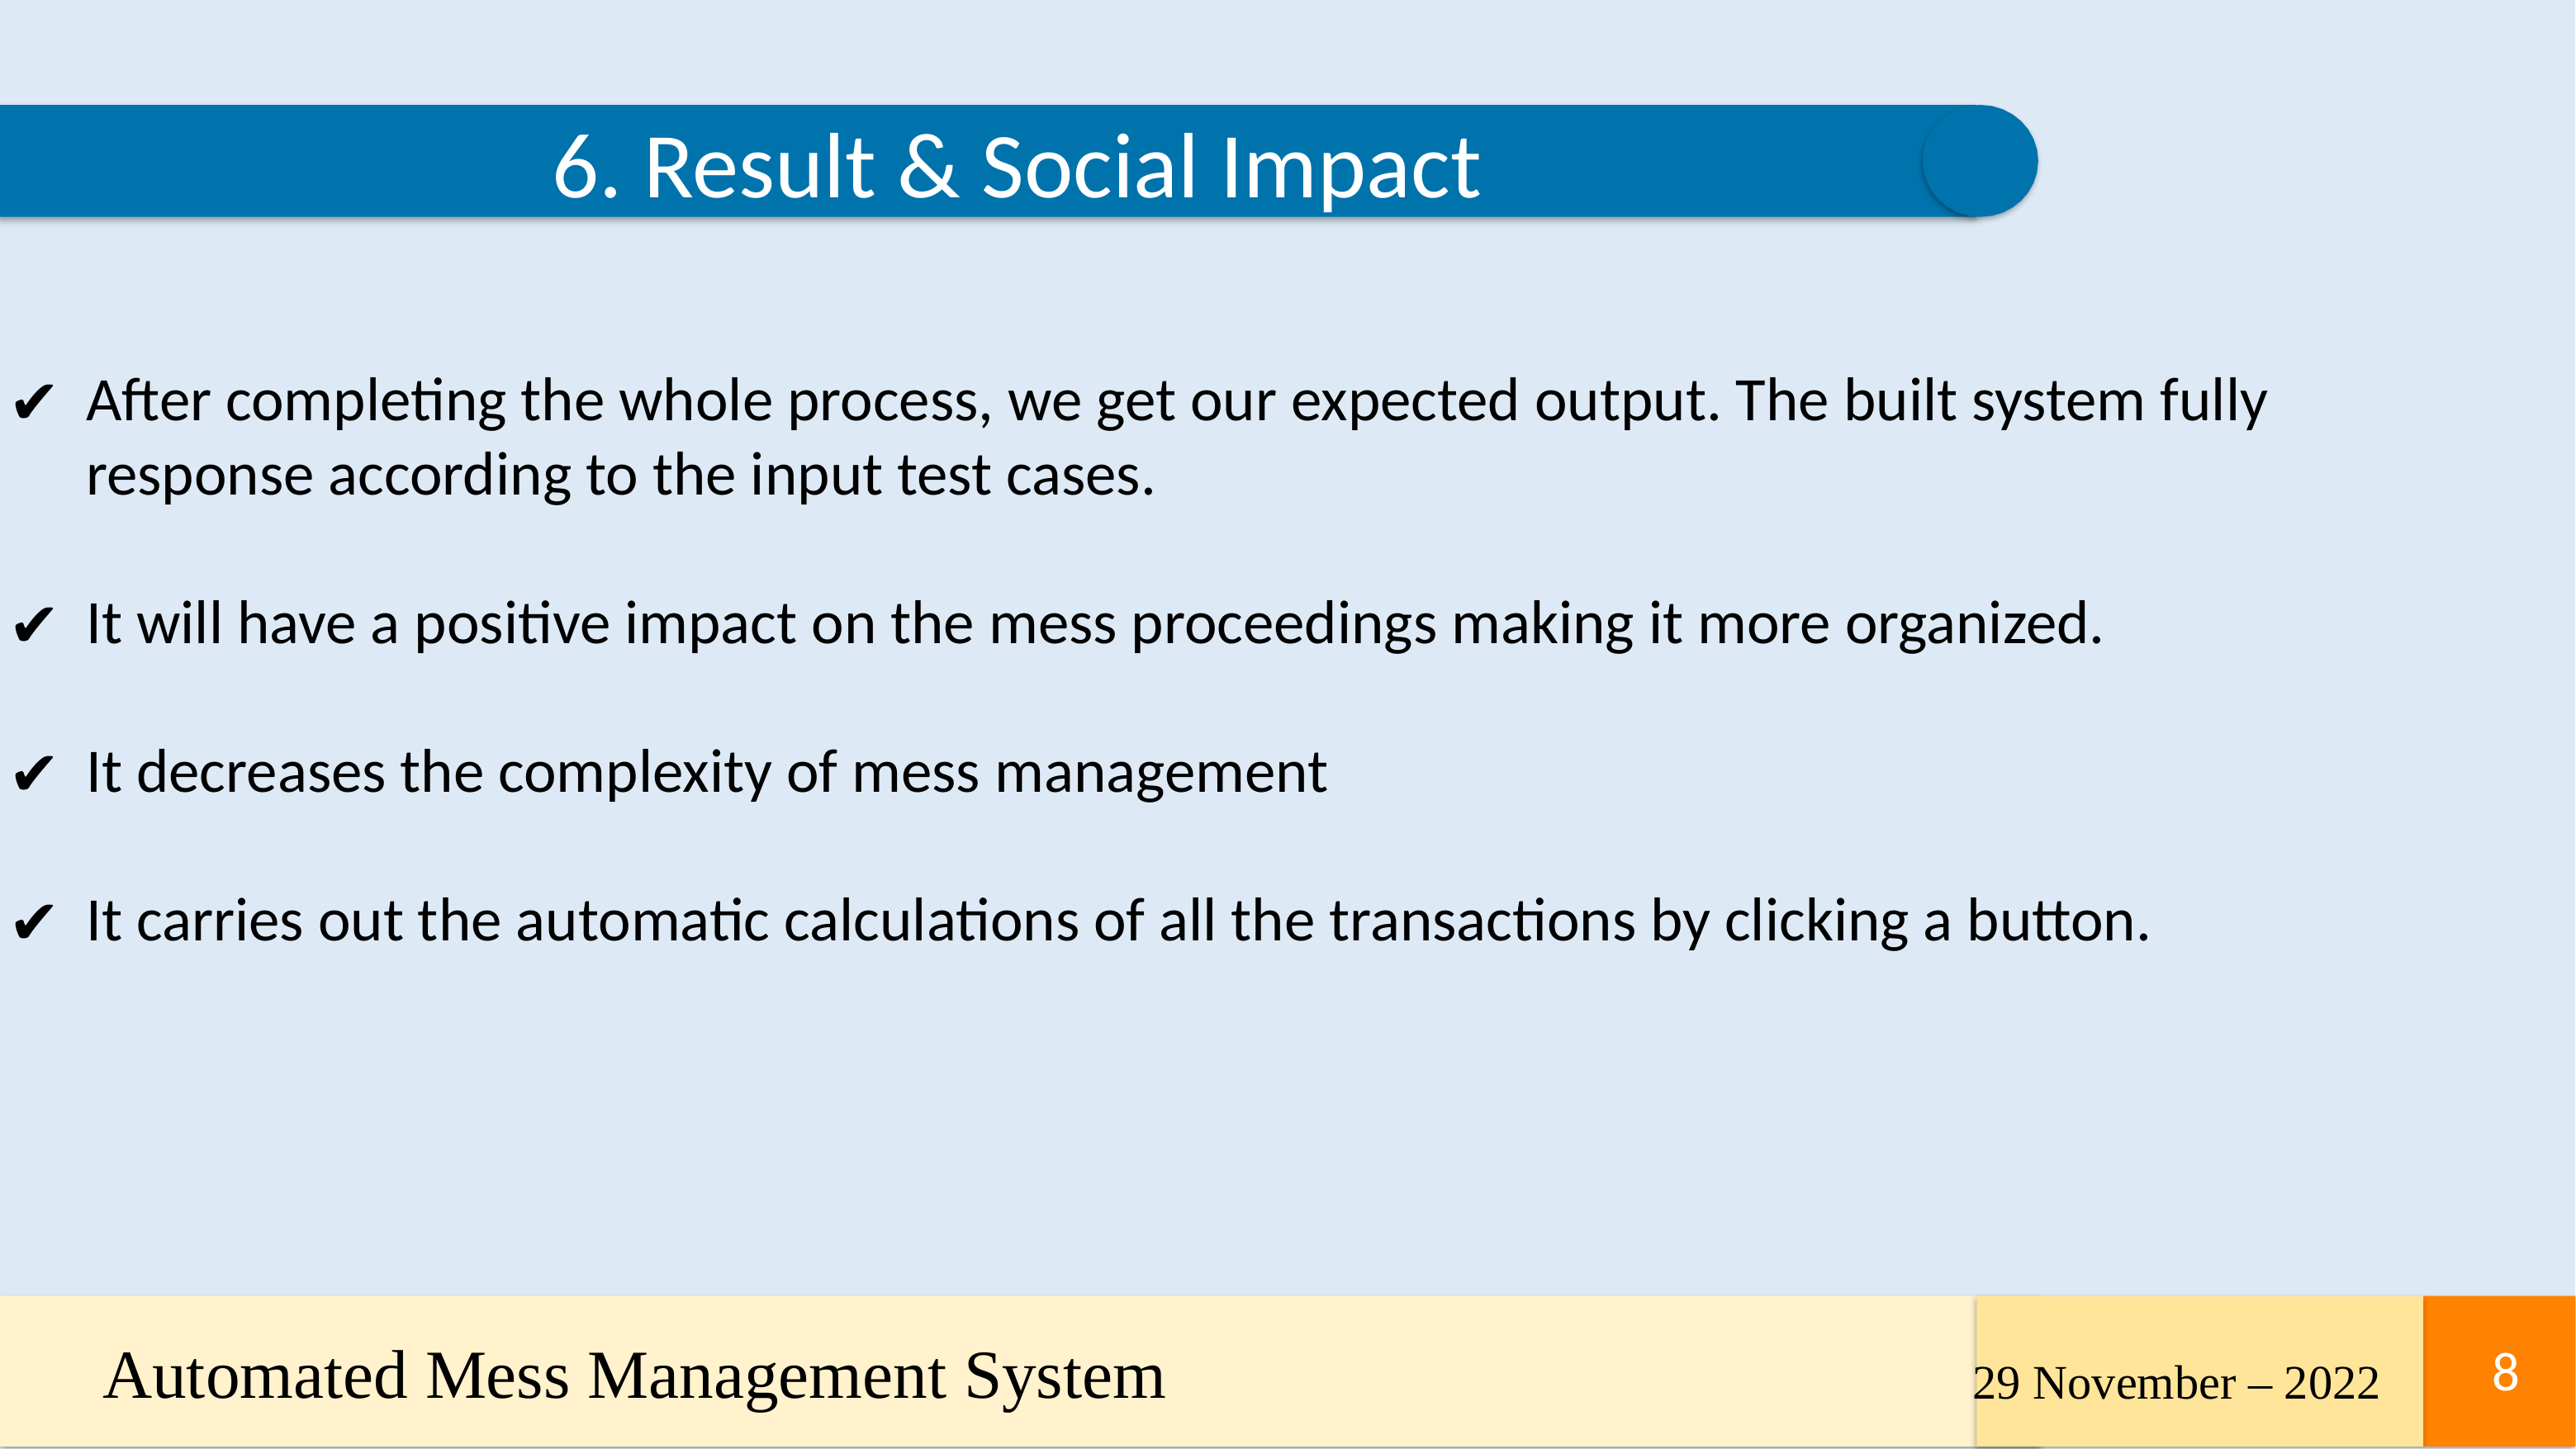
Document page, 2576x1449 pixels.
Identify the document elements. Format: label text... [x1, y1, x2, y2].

text_box After completing the whole process, we get our expected output. The built system fully response according to the input test cases. It will have a positive impact on the mess proceedings making it more organized. It decreases the complexity of mess management It carries out the automatic calculations of all the transactions by clicking a button. [0, 278, 2399, 1109]
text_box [0, 1295, 2576, 1447]
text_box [0, 104, 2039, 218]
